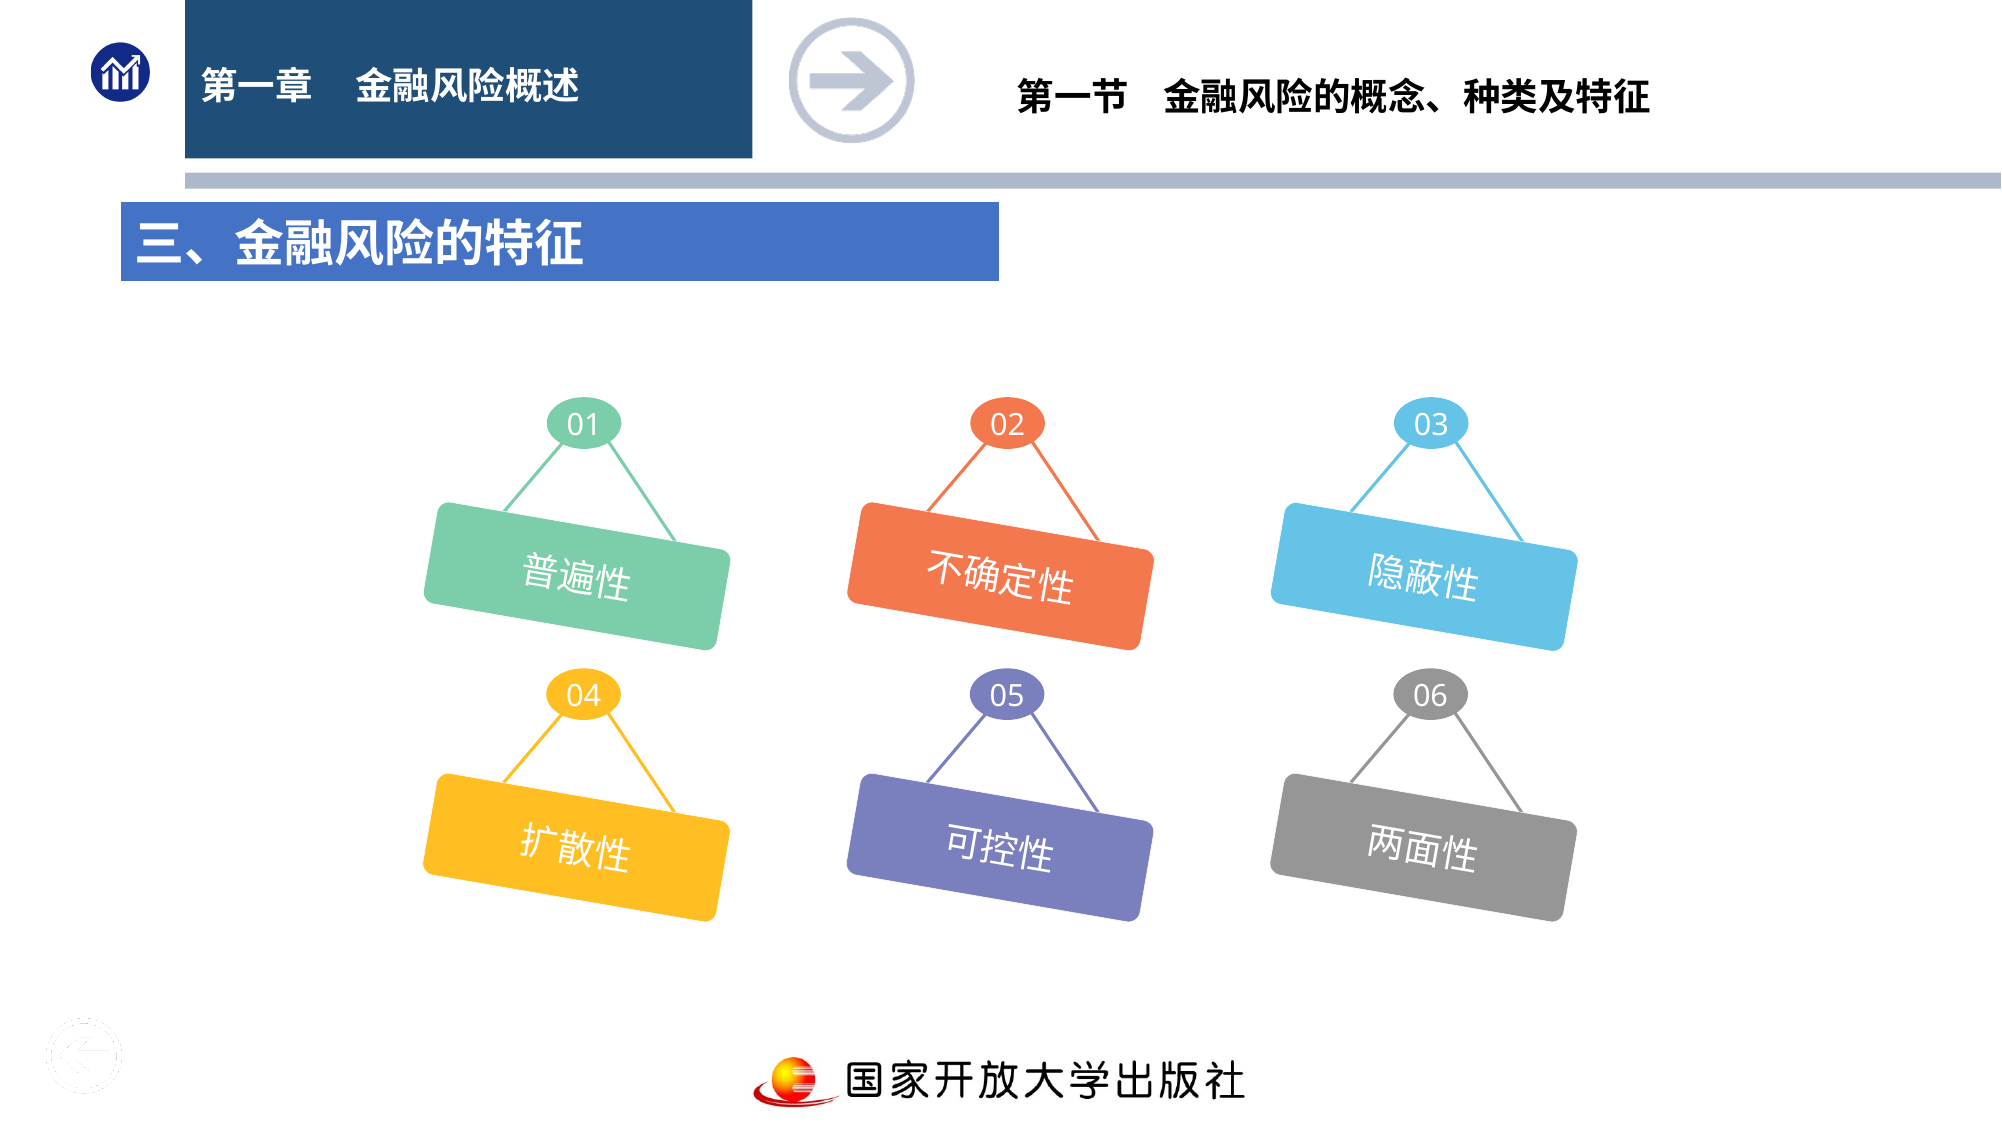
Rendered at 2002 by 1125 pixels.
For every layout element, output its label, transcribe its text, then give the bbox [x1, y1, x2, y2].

picture [744, 1036, 1257, 1118]
picture [45, 1017, 122, 1094]
text_box 第一章 金融风险概述 [185, 54, 729, 115]
text_box 第一节 金融风险的概念、种类及特征 [1001, 43, 1801, 126]
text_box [427, 397, 1574, 900]
text_box 三、金融风险的特征 [118, 199, 1002, 284]
